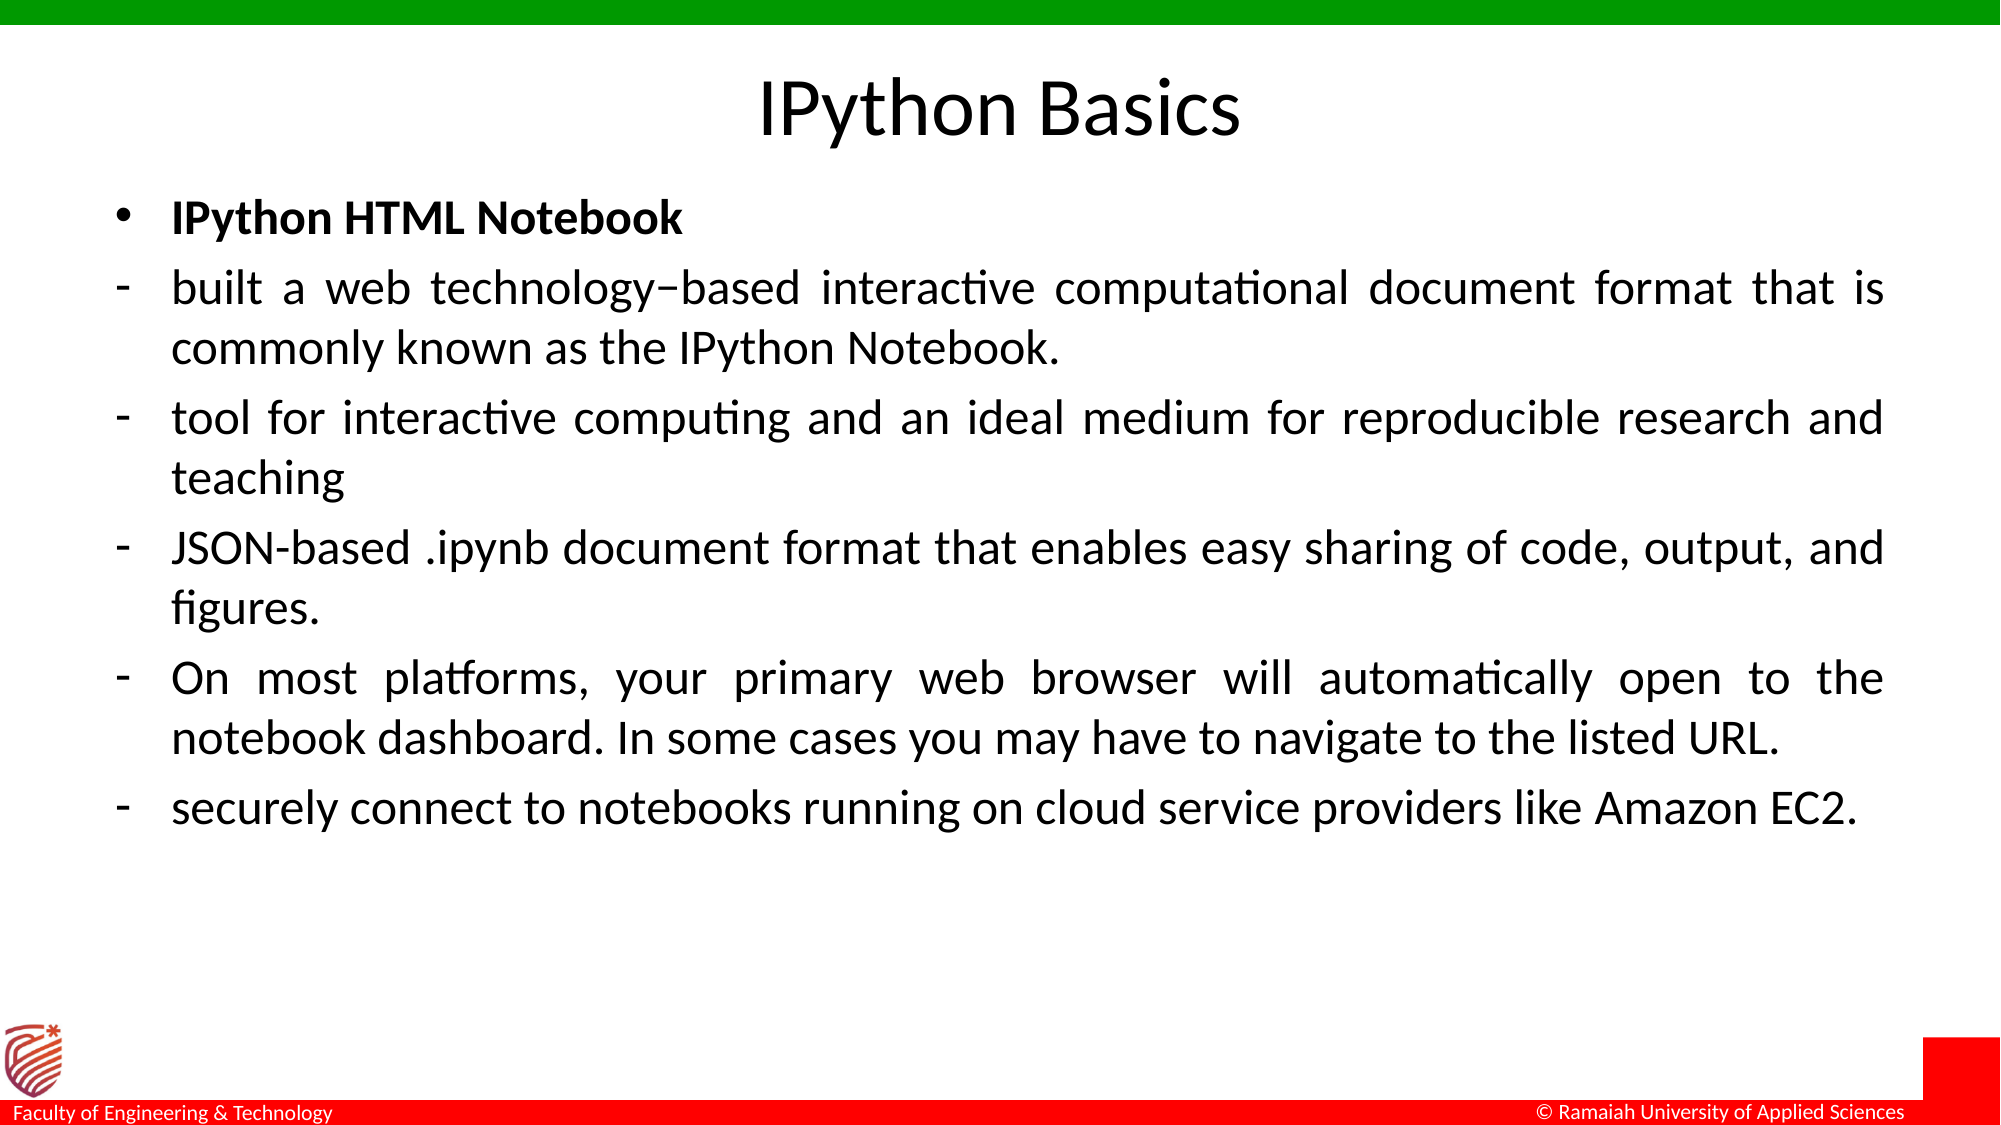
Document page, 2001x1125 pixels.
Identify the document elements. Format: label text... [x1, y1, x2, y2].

picture [0, 1013, 69, 1100]
title IPython Basics [99, 45, 1900, 177]
list IPython HTML Notebook built a web technology−based interactive computational document format that is commonly known as the IPython Notebook. tool for interactive computing and an ideal medium for reproducible research and teaching JSON-based .ipynb document format that enables easy sharing of code, output, and figures. On most platforms, your primary web browser will automatically open to the notebook dashboard. In some cases you may have to navigate to the listed URL. securely connect to notebooks running on cloud service providers like Amazon EC2. [99, 177, 1900, 1005]
